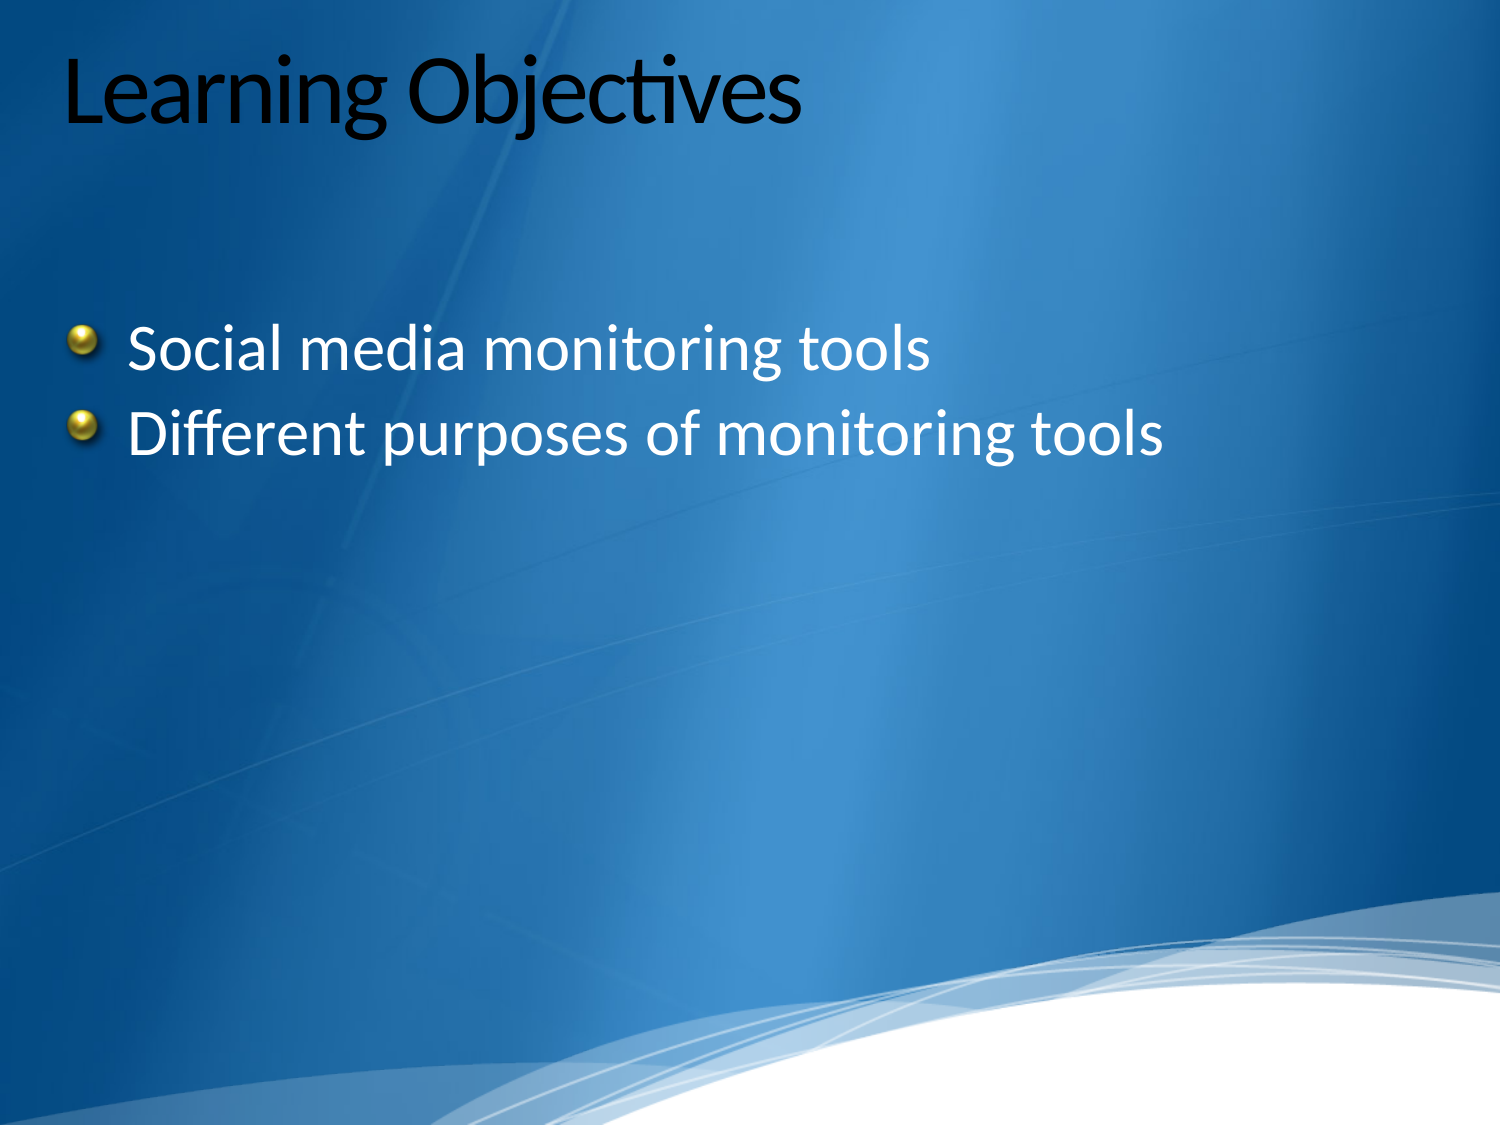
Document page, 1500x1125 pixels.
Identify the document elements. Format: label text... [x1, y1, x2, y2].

title Learning Objectives [62, 37, 1438, 229]
picture [0, 0, 1500, 1125]
list Social media monitoring tools Different purposes of monitoring tools [62, 312, 1438, 888]
